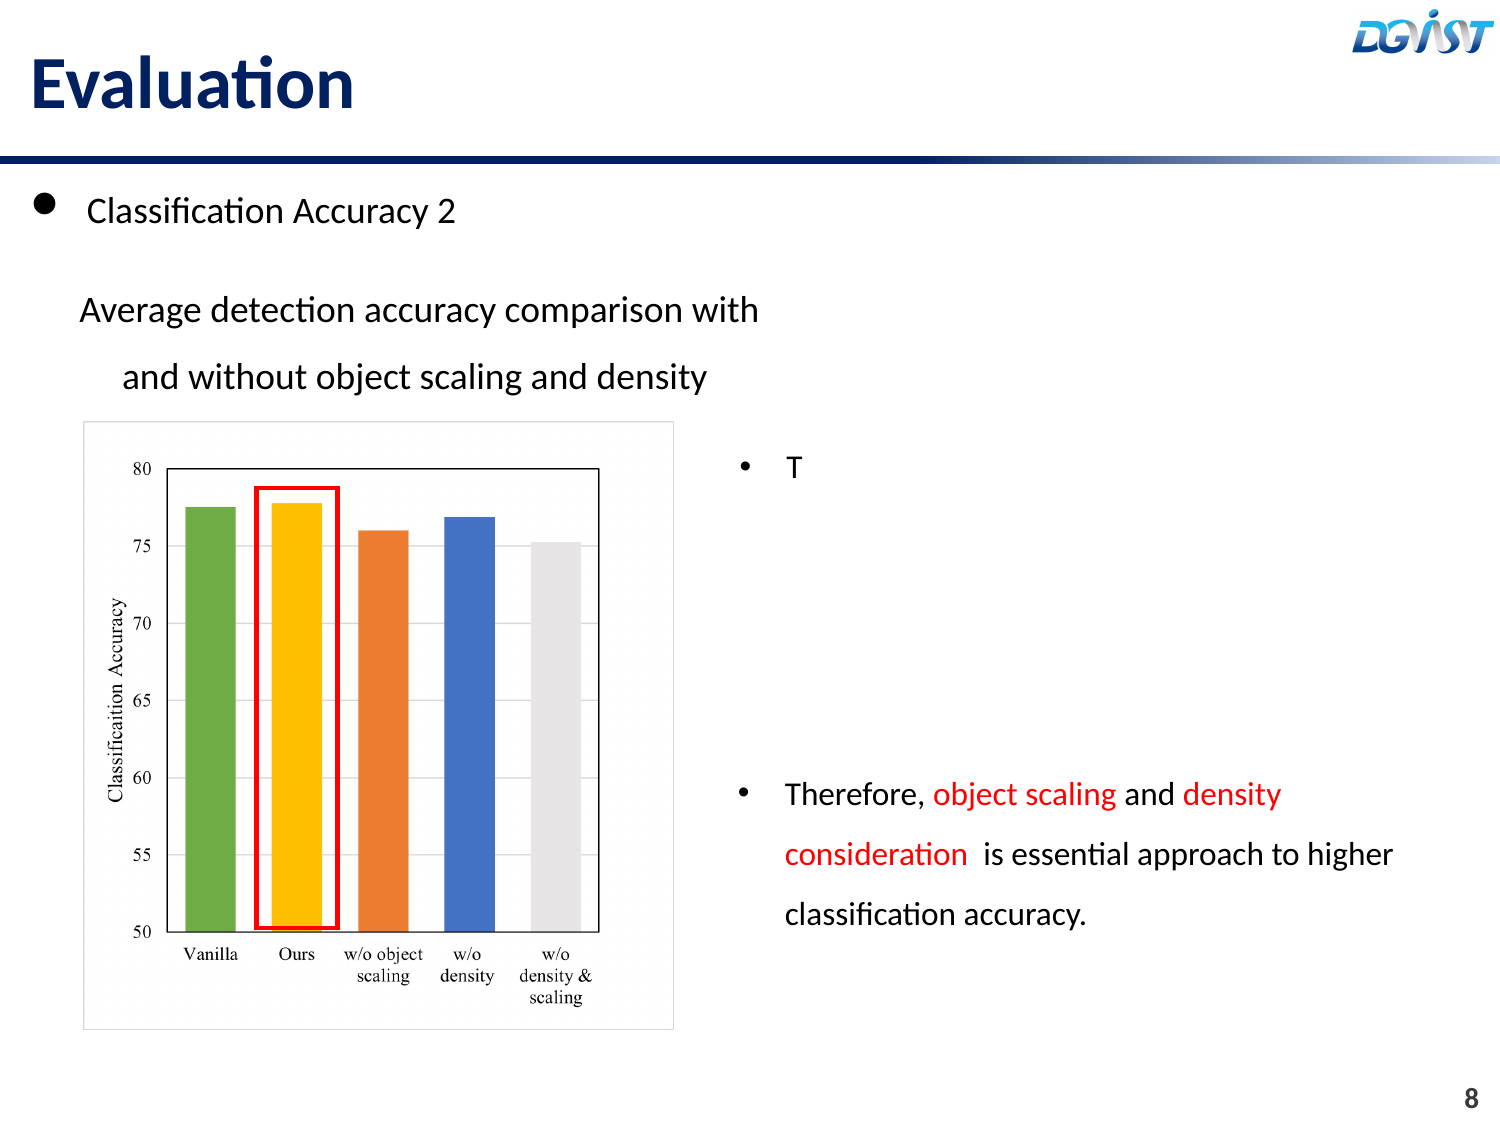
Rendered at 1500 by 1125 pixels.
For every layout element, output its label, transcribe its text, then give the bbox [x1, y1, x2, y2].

picture [83, 421, 674, 1030]
text_box 8 [1430, 1072, 1494, 1118]
picture [1352, 7, 1494, 55]
text_box [0, 155, 1500, 165]
text_box Evaluation [15, 19, 1440, 139]
text_box T [724, 418, 1425, 493]
text_box Average detection accuracy comparison with and without object scaling and density [59, 255, 780, 405]
text_box Classification Accuracy 2 [15, 156, 1431, 239]
text_box Therefore, object scaling and density consideration is essential approach to higher classification accuracy. [723, 744, 1424, 940]
